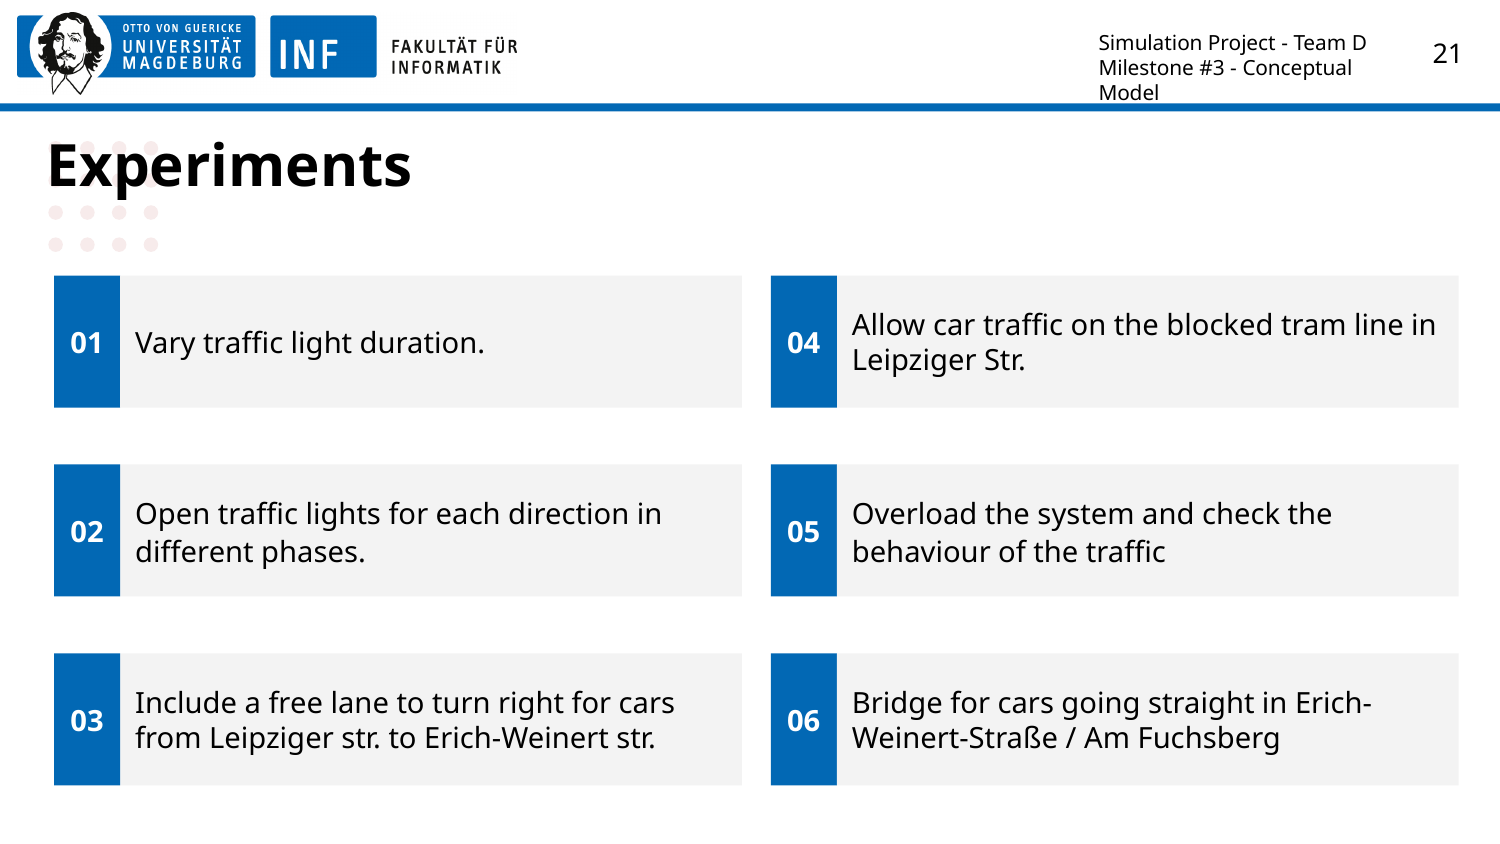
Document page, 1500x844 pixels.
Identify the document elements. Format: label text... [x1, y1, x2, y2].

text_box Overload the system and check the behaviour of the traffic [836, 464, 1459, 597]
text_box Include a free lane to turn right for cars from Leipziger str. to Erich-Weinert str. [121, 653, 742, 786]
title Experiments [31, 112, 1469, 219]
text_box Allow car traffic on the blocked tram line in Leipziger Str. [837, 275, 1459, 408]
picture [17, 12, 517, 95]
slide_number ‹#› [1434, 21, 1479, 86]
text_box Bridge for cars going straight in Erich-Weinert-Straße / Am Fuchsberg [836, 653, 1459, 786]
text_box 03 [54, 653, 121, 786]
text_box 06 [770, 653, 836, 786]
text_box Open traffic lights for each direction in different phases. [121, 464, 742, 597]
text_box 01 [54, 275, 120, 408]
text_box Simulation Project - Team D Milestone #3 - Conceptual Model [1083, 14, 1434, 100]
text_box 05 [770, 464, 836, 597]
text_box 04 [770, 275, 837, 408]
text_box 02 [54, 464, 121, 597]
text_box Vary traffic light duration. [120, 275, 742, 408]
